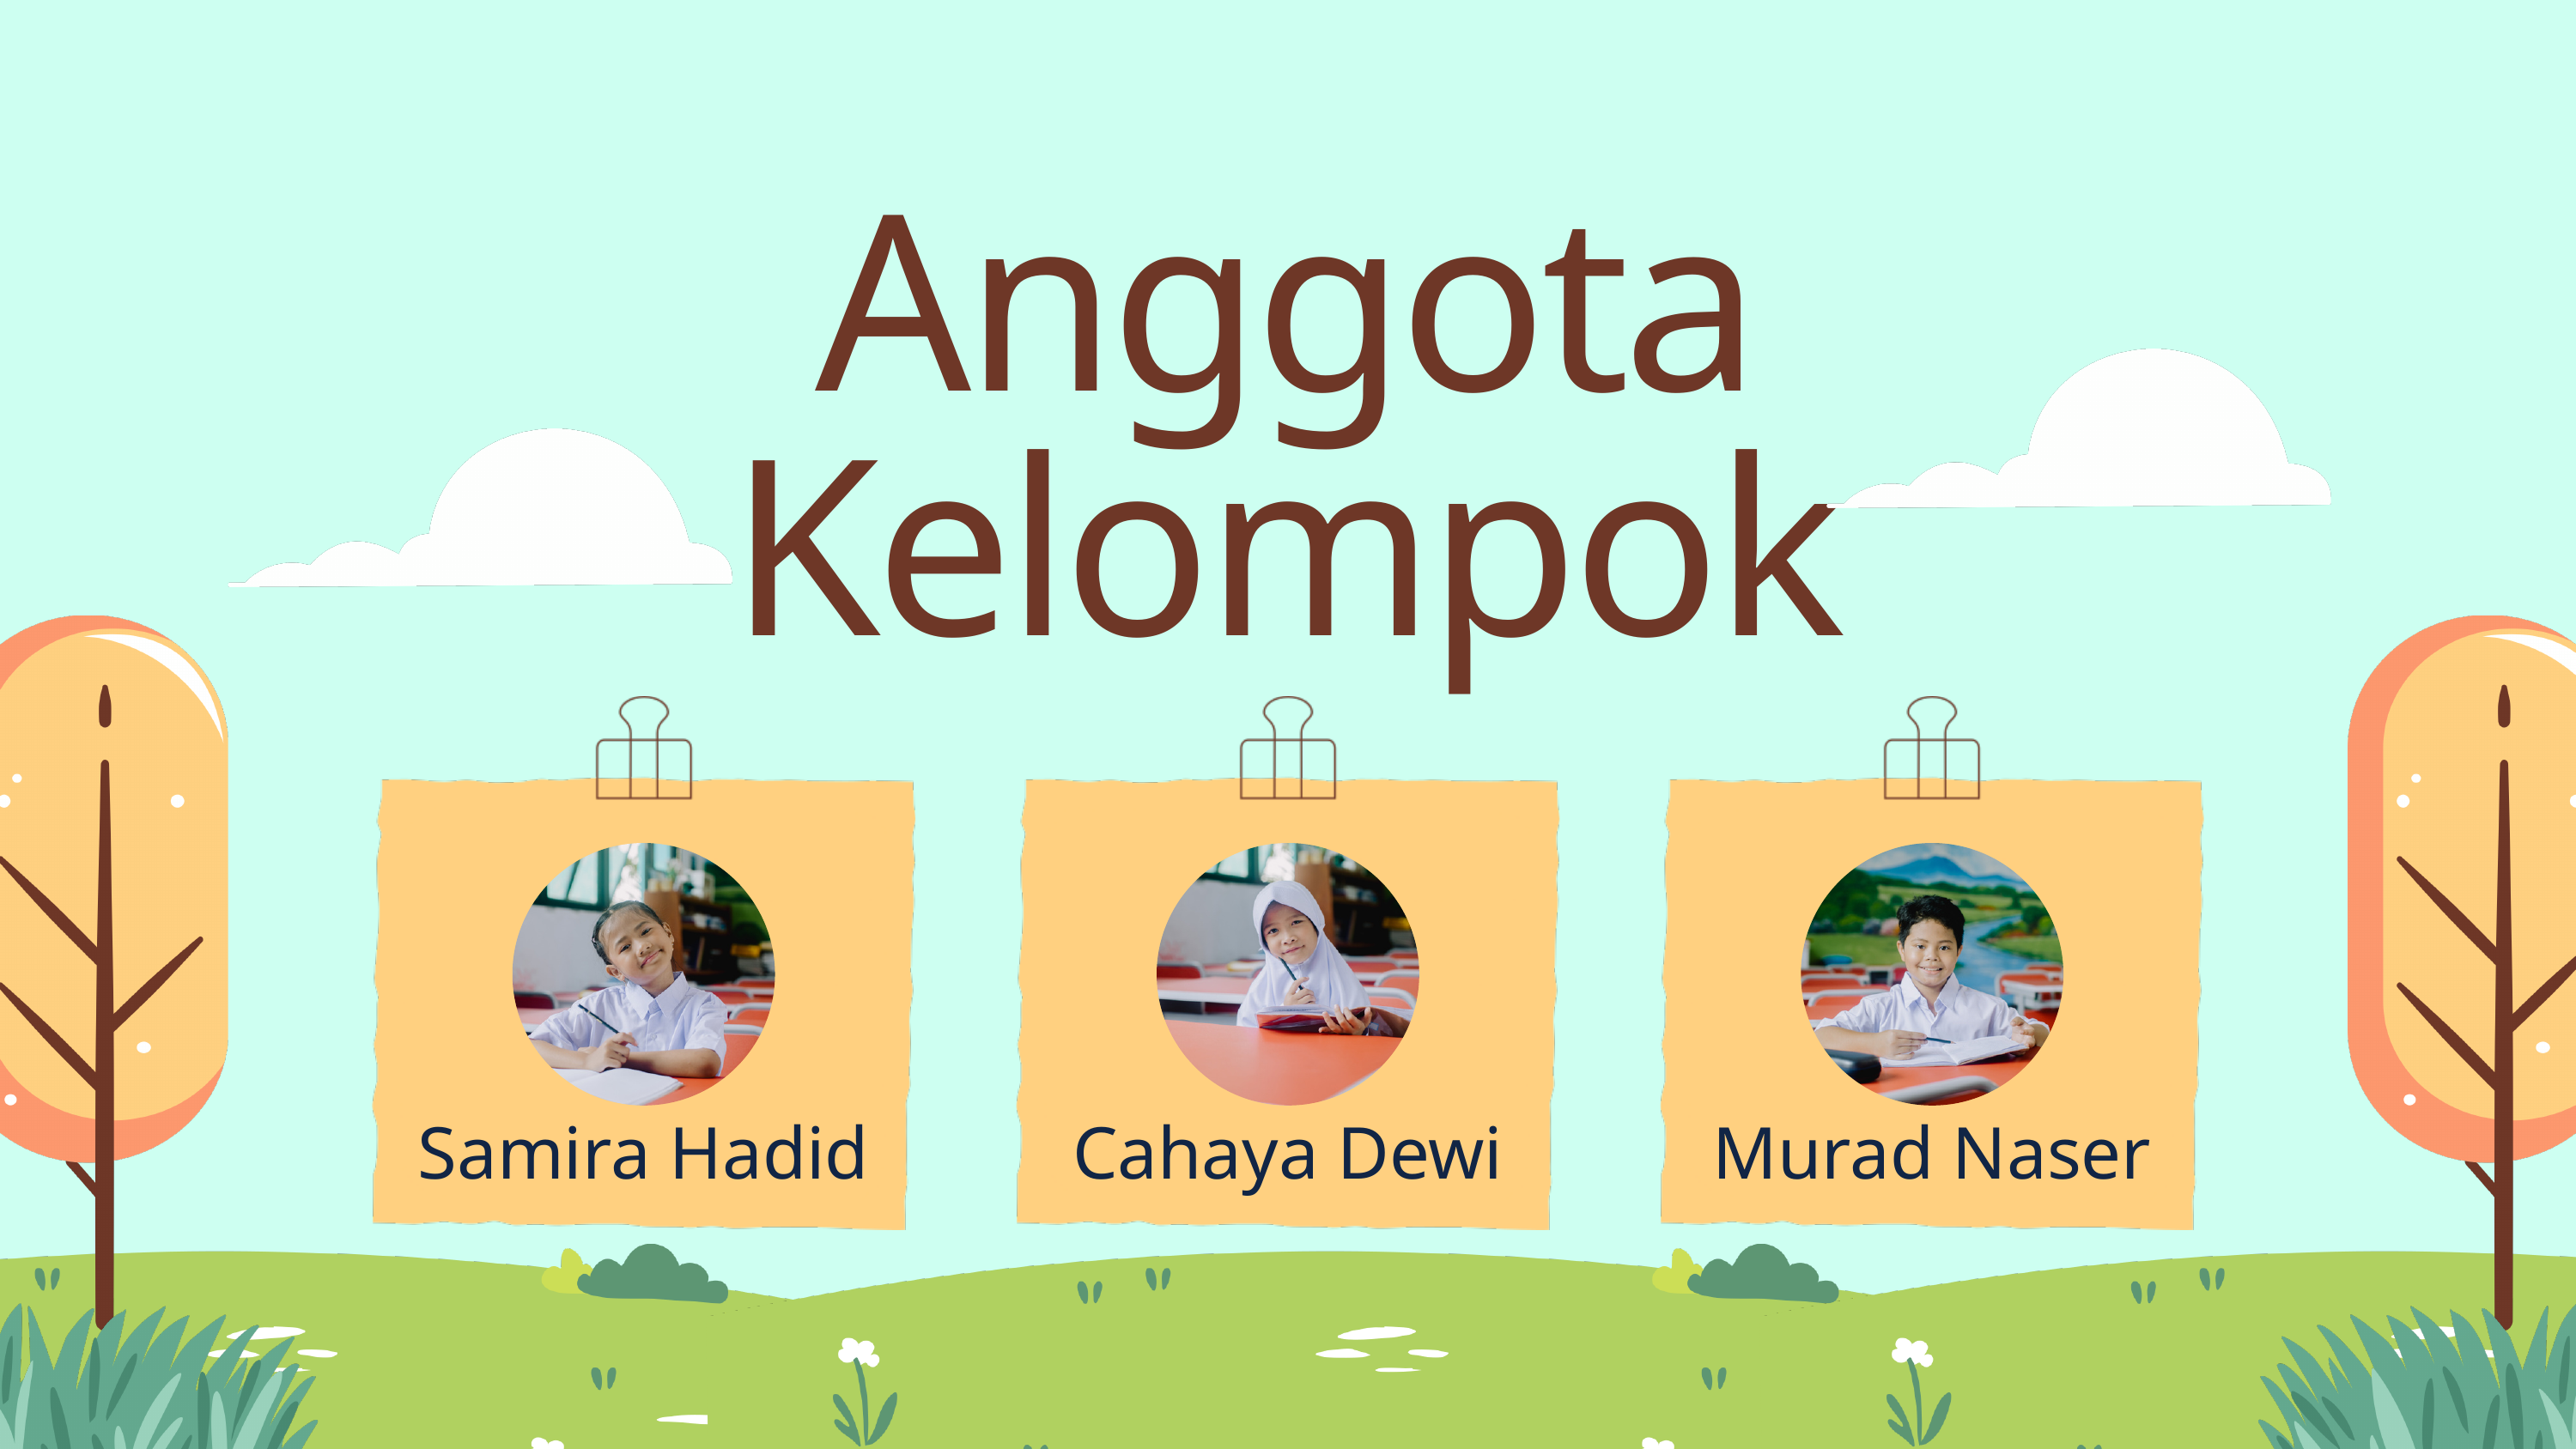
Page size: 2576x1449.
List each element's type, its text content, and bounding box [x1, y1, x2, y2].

text_box [1826, 349, 2331, 508]
text_box Samira Hadid [381, 1093, 906, 1194]
text_box [1759, 1244, 2348, 1449]
text_box Anggota Kelompok [638, 194, 1938, 685]
text_box [1016, 696, 1560, 1230]
text_box [2348, 615, 2576, 1303]
text_box [1660, 696, 2204, 1230]
text_box [372, 696, 916, 1230]
text_box [0, 615, 228, 1303]
text_box [2257, 1303, 2576, 1449]
text_box Cahaya Dewi [1025, 1093, 1550, 1194]
text_box Murad Naser [1670, 1093, 2195, 1194]
text_box [706, 1244, 1759, 1449]
text_box [228, 428, 732, 587]
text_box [512, 842, 775, 1106]
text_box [1801, 842, 2064, 1106]
text_box [0, 1303, 319, 1449]
text_box [228, 1244, 706, 1449]
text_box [1156, 842, 1420, 1106]
